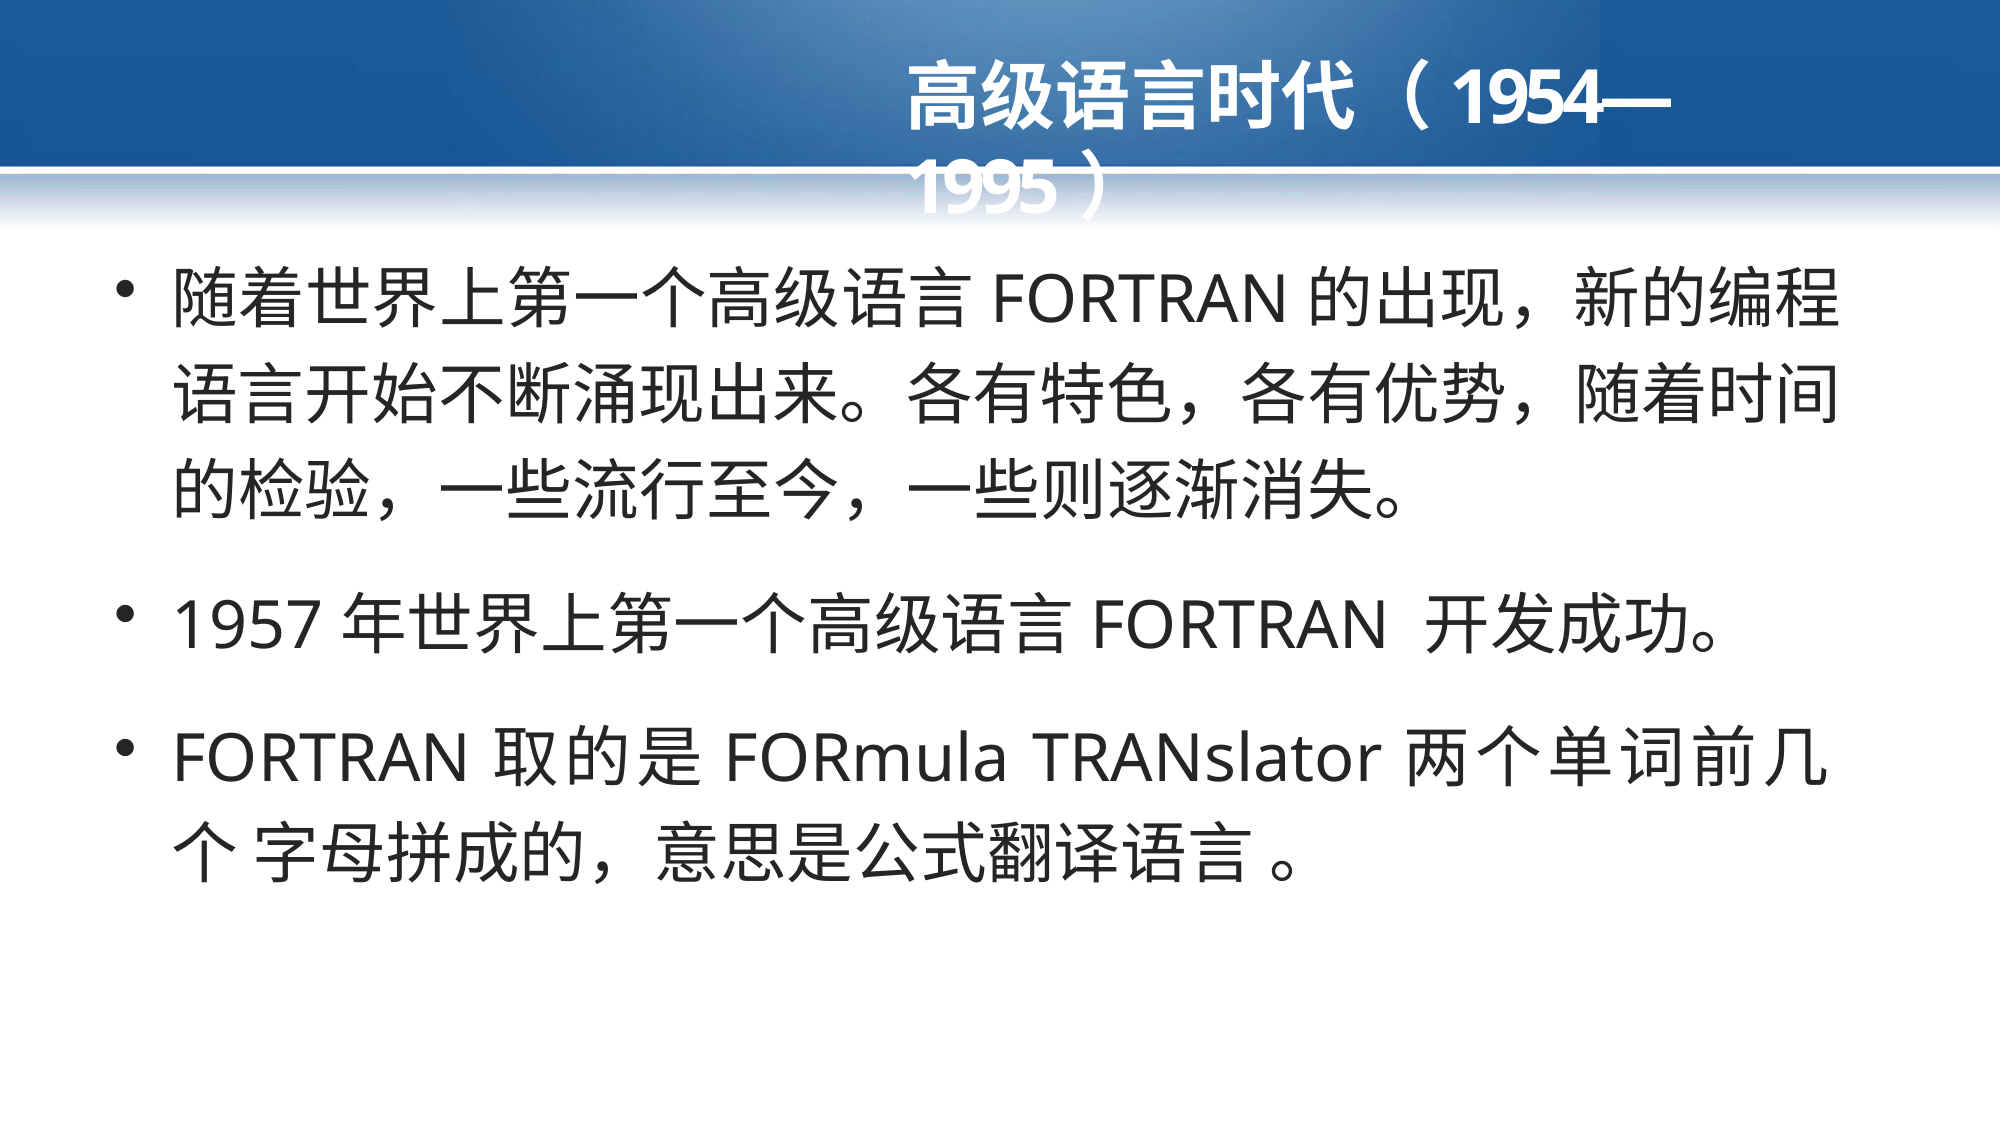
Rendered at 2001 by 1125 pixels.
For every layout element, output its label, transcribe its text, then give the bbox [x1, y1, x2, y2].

picture [0, 0, 2000, 1125]
text_box 随着世界上第一个高级语言FORTRAN的出现，新的编程 语言开始不断涌现出来。各有特色，各有优势，随着时间 的检验，一些流行至今，一些则逐渐消失。 1957年世界上第一个高级语言FORTRAN 开发成功。 FORTRAN取的是FORmula TRANslator两个单词前几个 字母拼成的，意思是公式翻译语言 。 [112, 238, 1843, 891]
title 高级语言时代（1954—1995） [903, 46, 1887, 237]
